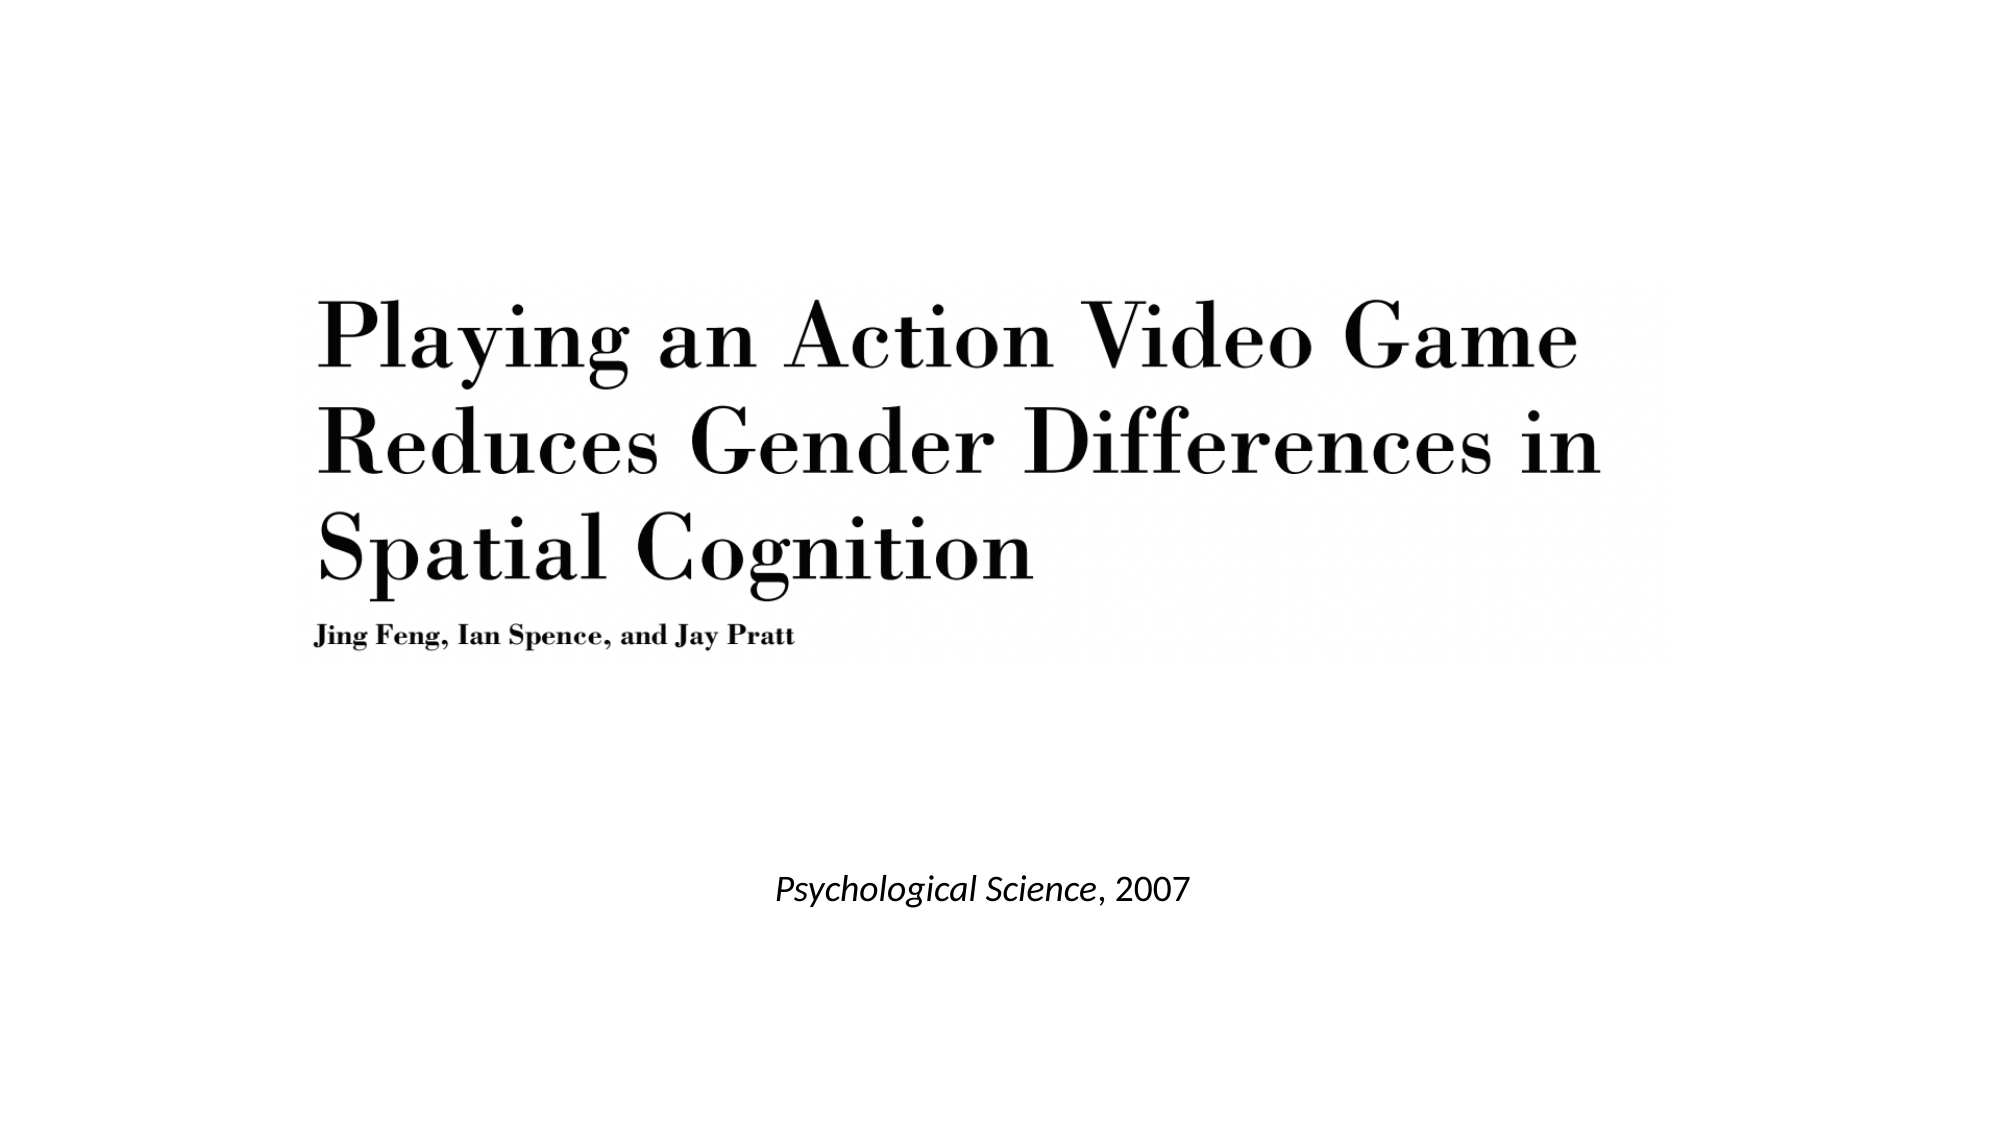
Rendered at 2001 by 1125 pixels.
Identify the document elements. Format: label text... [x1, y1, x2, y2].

text_box Psychological Science, 2007 [760, 856, 1207, 917]
picture [297, 282, 1669, 666]
